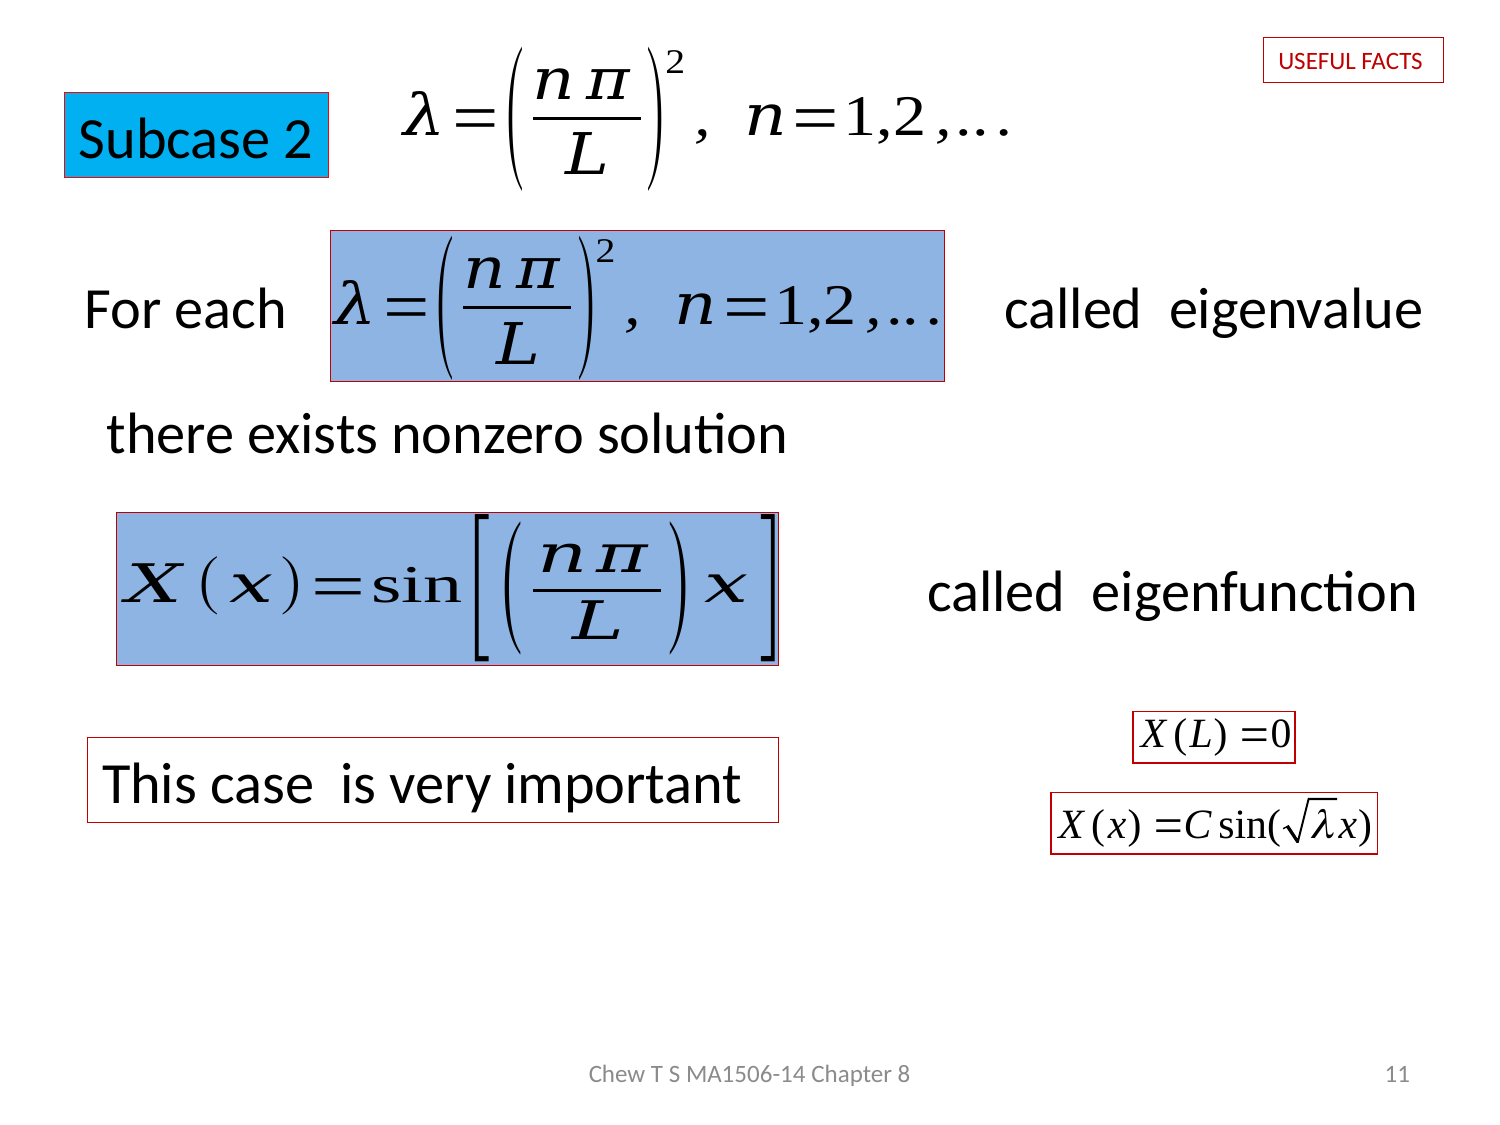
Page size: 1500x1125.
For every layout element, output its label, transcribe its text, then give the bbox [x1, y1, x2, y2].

text_box USEFUL FACTS [1263, 37, 1444, 83]
text_box This case is very important [87, 737, 779, 823]
text_box For each [70, 263, 303, 349]
text_box Subcase 2 [64, 92, 329, 178]
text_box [1051, 792, 1377, 854]
text_box there exists nonzero solution [91, 388, 804, 473]
footer Chew T S MA1506-14 Chapter 8 [512, 1042, 988, 1103]
slide_number 11 [1074, 1042, 1425, 1103]
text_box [1133, 712, 1295, 763]
text_box called eigenvalue [989, 263, 1439, 349]
text_box called eigenfunction [912, 546, 1433, 631]
